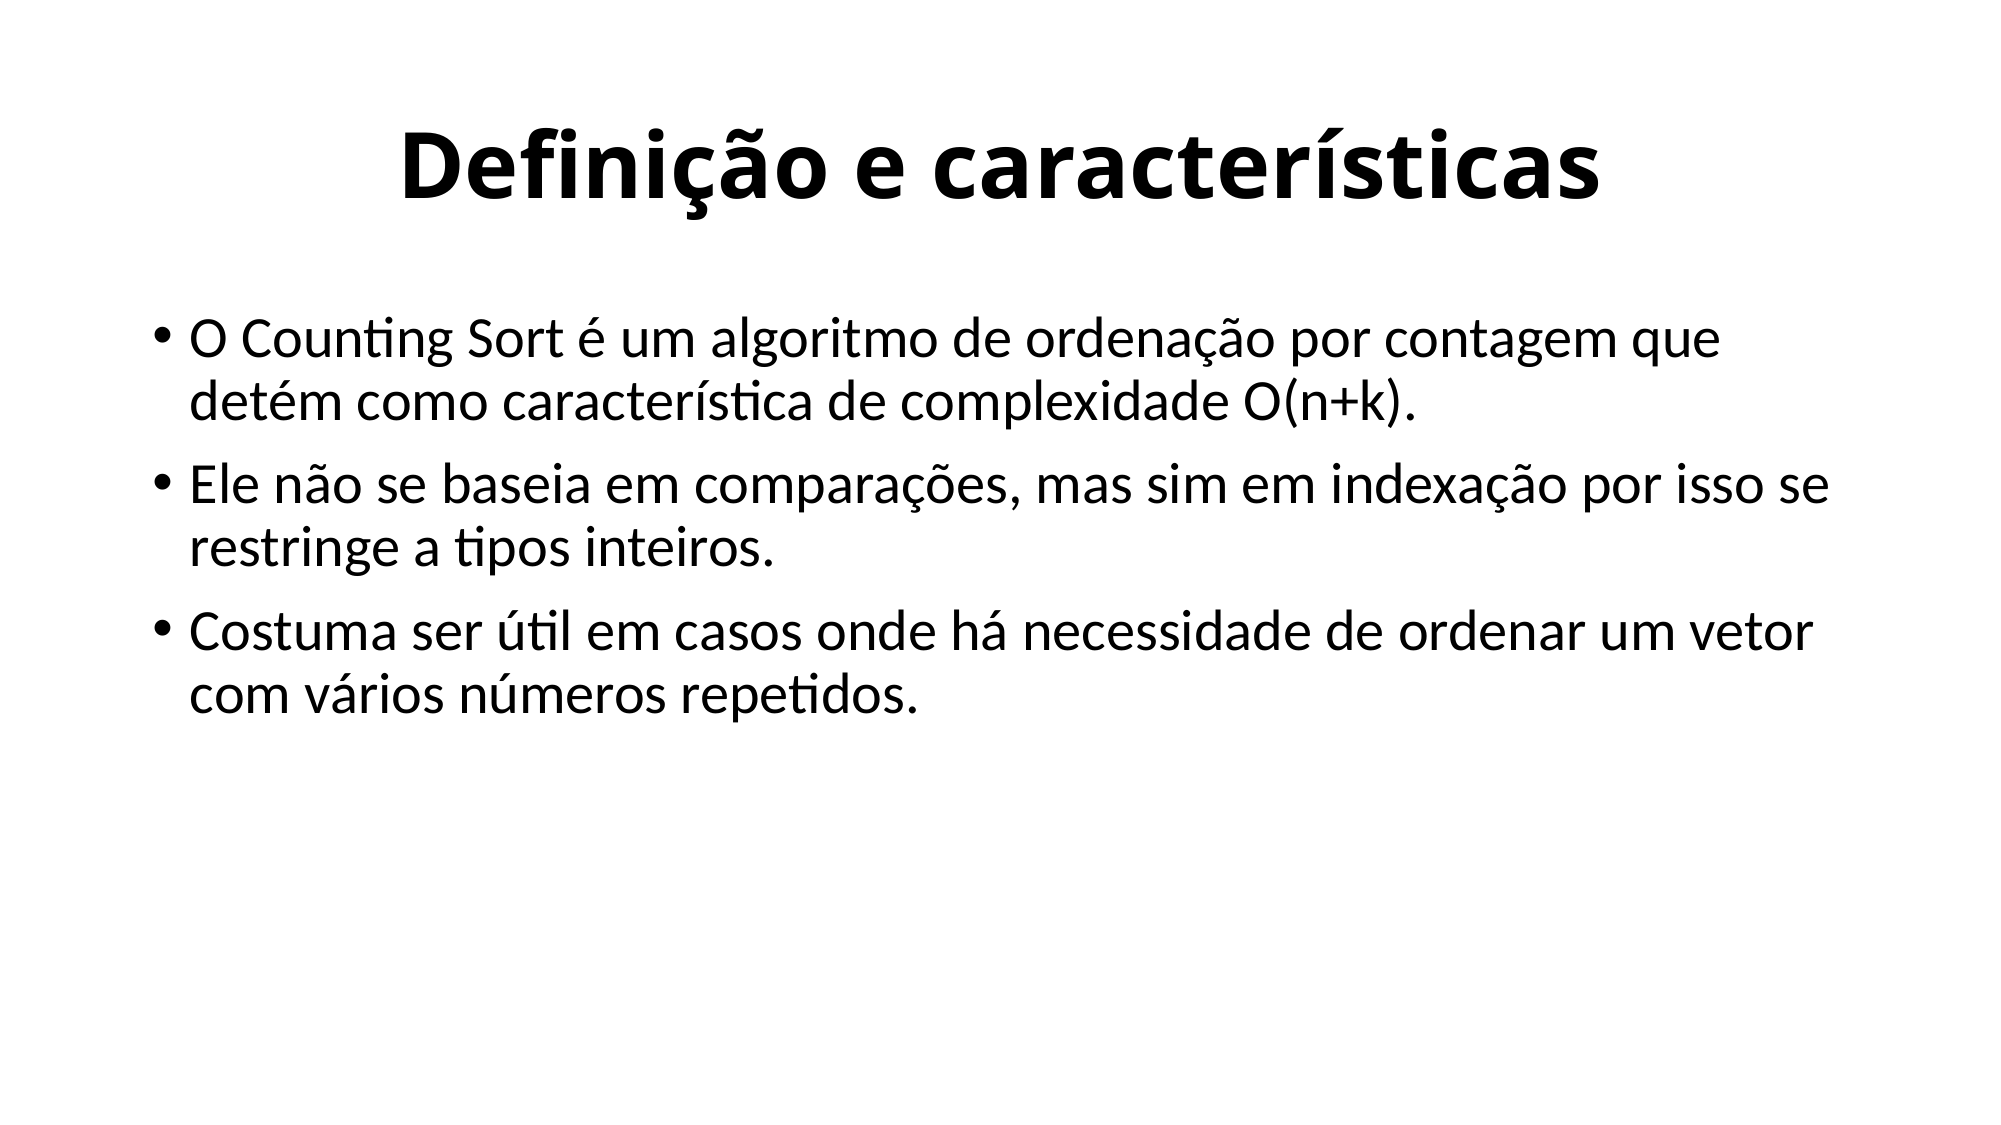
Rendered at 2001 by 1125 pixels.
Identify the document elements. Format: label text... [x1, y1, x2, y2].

title Definição e características [137, 59, 1863, 278]
list O Counting Sort é um algoritmo de ordenação por contagem que detém como característica de complexidade O(n+k). Ele não se baseia em comparações, mas sim em indexação por isso se restringe a tipos inteiros. Costuma ser útil em casos onde há necessidade de ordenar um vetor com vários números repetidos. [137, 299, 1863, 1014]
